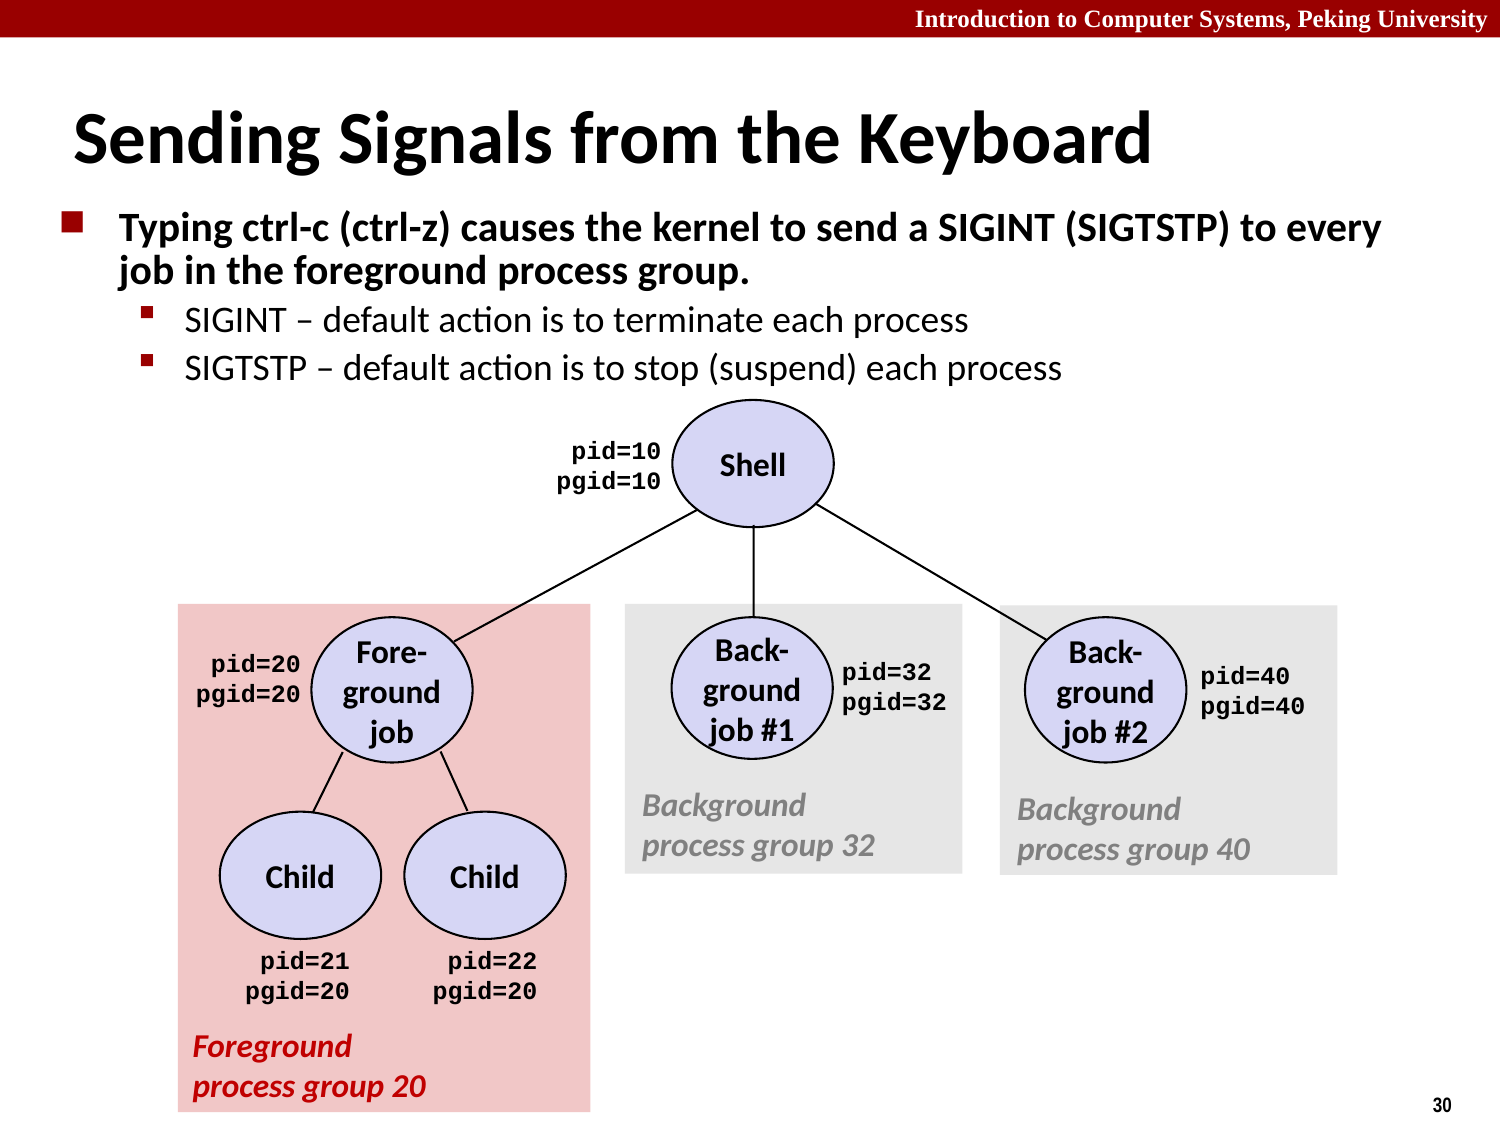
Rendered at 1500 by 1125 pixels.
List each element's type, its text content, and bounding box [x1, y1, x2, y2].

text_box pid=20 pgid=20 [180, 639, 316, 715]
text_box Background process group 32 [627, 775, 890, 871]
text_box Child [219, 811, 382, 937]
text_box [999, 605, 1338, 875]
text_box pid=10 pgid=10 [541, 427, 677, 502]
text_box Shell [677, 399, 834, 528]
list Typing ctrl-c (ctrl-z) causes the kernel to send a SIGINT (SIGTSTP) to every job in the foreground process group. SIGINT – default action is to terminate each process SIGTSTP – default action is to stop (suspend) each process [47, 199, 1411, 413]
text_box Background process group 40 [1002, 779, 1265, 875]
text_box Foreground process group 20 [177, 1017, 468, 1112]
title Sending Signals from the Keyboard [58, 71, 1305, 197]
text_box Back- ground job #1 [671, 617, 827, 759]
text_box Back- ground job #2 [1024, 617, 1185, 763]
text_box pid=32 pgid=32 [827, 648, 962, 723]
text_box Fore- ground job [316, 617, 473, 763]
text_box pid=21 pgid=20 [229, 937, 365, 1013]
text_box pid=40 pgid=40 [1185, 652, 1321, 728]
text_box pid=22 pgid=20 [417, 937, 553, 1013]
text_box [624, 603, 963, 874]
text_box [177, 603, 591, 1113]
text_box Child [404, 811, 566, 937]
